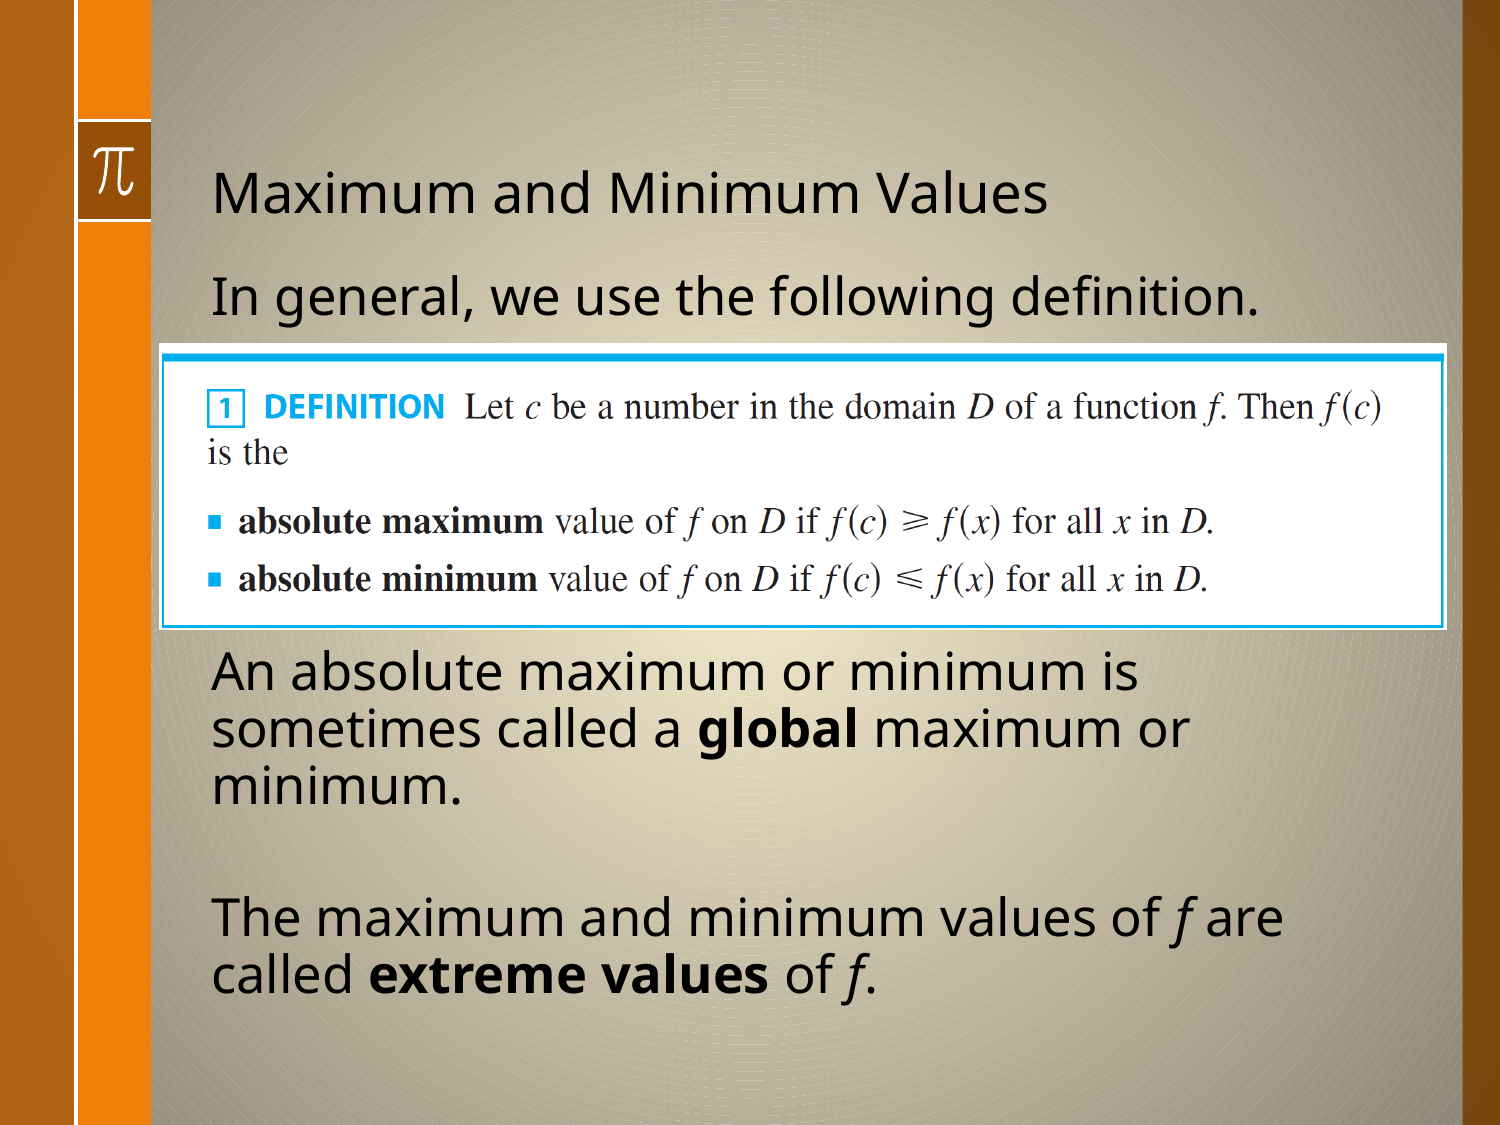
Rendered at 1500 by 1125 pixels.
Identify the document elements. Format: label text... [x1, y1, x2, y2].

picture [159, 343, 1447, 630]
list In general, we use the following definition. An absolute maximum or minimum is sometimes called a global maximum or minimum. The maximum and minimum values of f are called extreme values of f. [196, 630, 1400, 1013]
title Maximum and Minimum Values [196, 29, 1400, 233]
list In general, we use the following definition. An absolute maximum or minimum is sometimes called a global maximum or minimum. The maximum and minimum values of f are called extreme values of f. [196, 262, 1400, 343]
